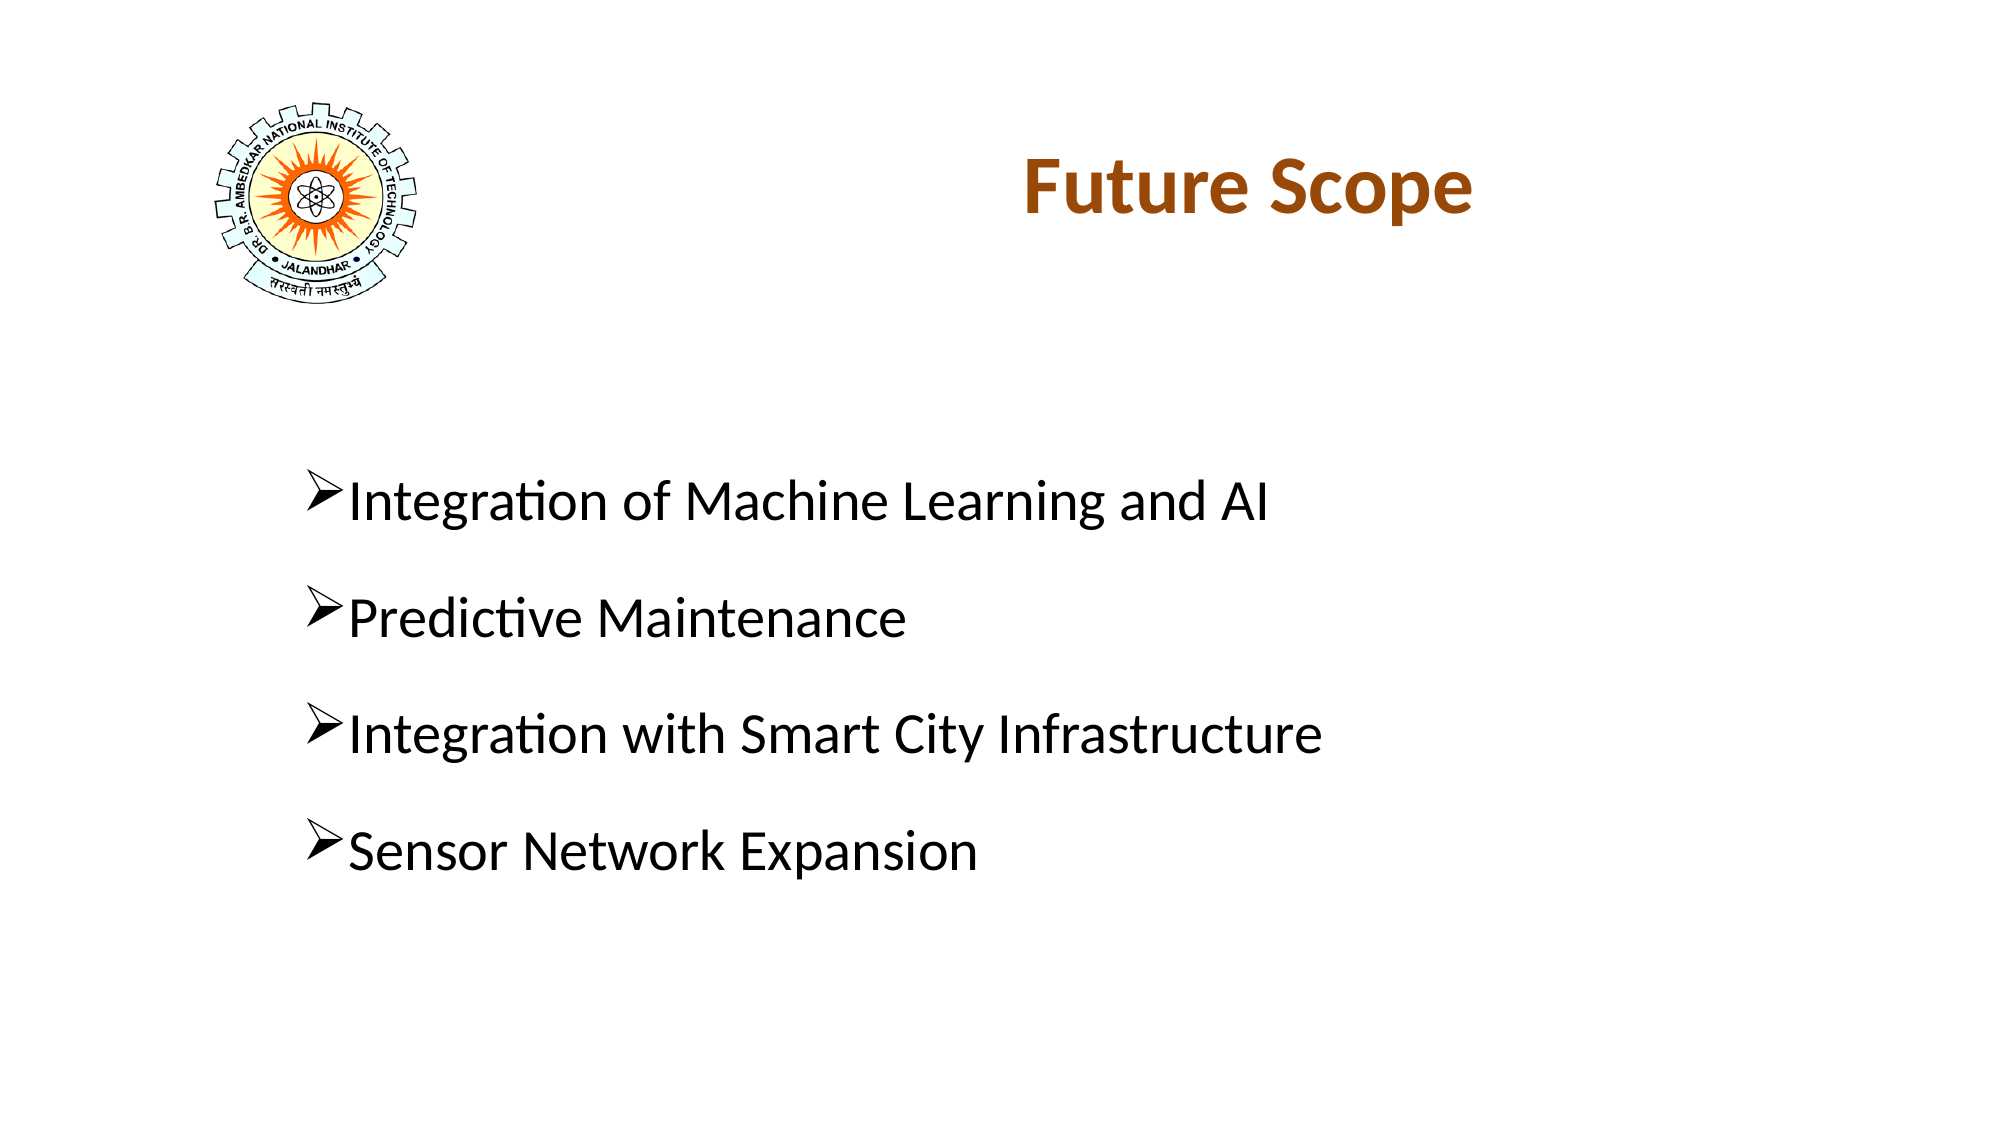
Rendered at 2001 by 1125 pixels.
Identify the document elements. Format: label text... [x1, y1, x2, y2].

picture [214, 102, 417, 305]
title Future Scope [732, 86, 1766, 275]
list Integration of Machine Learning and AI Predictive Maintenance Integration with Smart City Infrastructure Sensor Network Expansion [212, 420, 1830, 1014]
